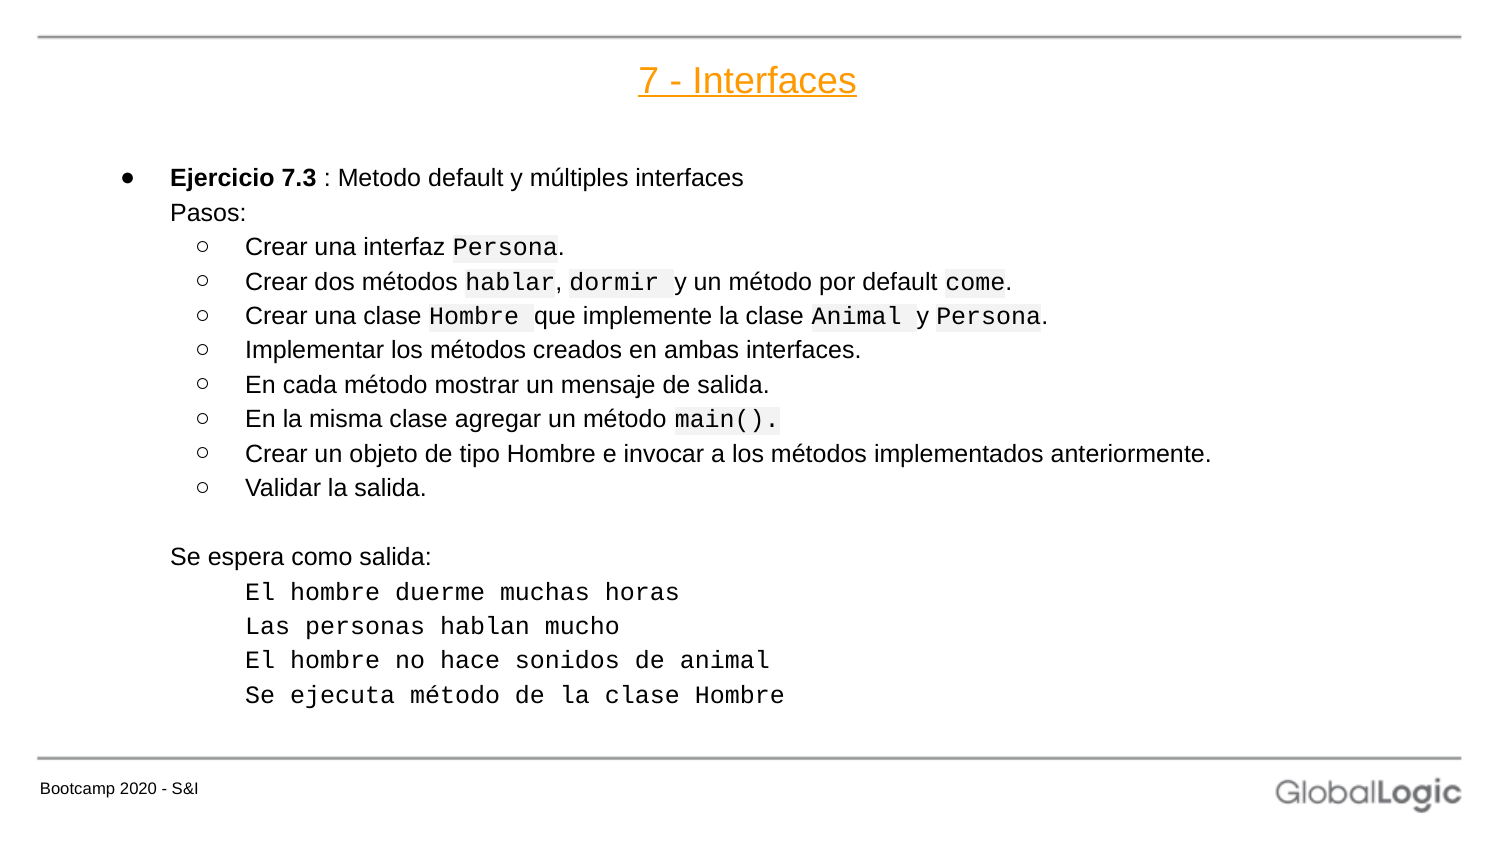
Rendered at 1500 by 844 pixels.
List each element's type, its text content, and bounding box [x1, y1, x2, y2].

title 7 - Interfaces [39, 55, 1456, 203]
text_box Ejercicio 7.3 : Metodo default y múltiples interfaces Pasos: Crear una interfaz Persona. Crear dos métodos hablar, dormir y un método por default come. Crear una clase Hombre que implemente la clase Animal y Persona. Implementar los métodos creados en ambas interfaces. En cada método mostrar un mensaje de salida. En la misma clase agregar un método main(). Crear un objeto de tipo Hombre e invocar a los métodos implementados anteriormente. Validar la salida. Se espera como salida: El hombre duerme muchas horas Las personas hablan mucho El hombre no hace sonidos de animal Se ejecuta método de la clase Hombre [80, 142, 1380, 581]
picture [0, 0, 1499, 841]
list Bootcamp 2020 - S&I [39, 777, 381, 823]
